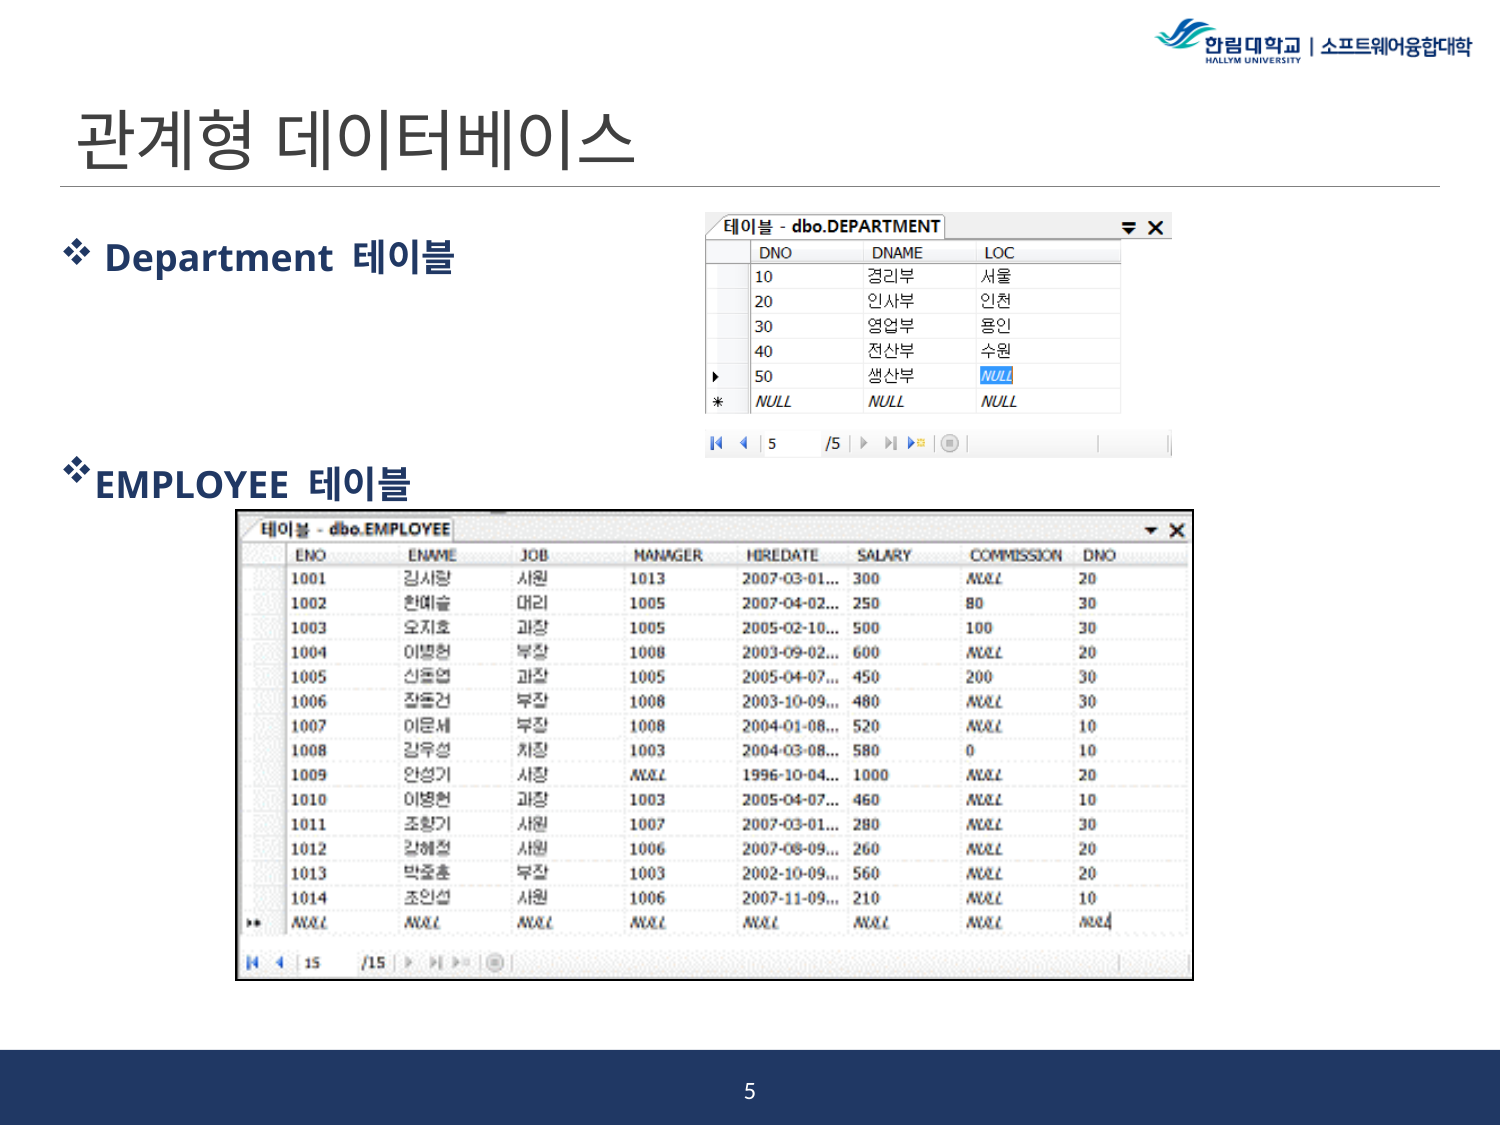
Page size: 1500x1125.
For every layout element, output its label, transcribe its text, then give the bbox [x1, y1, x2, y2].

list Department 테이블 EMPLOYEE 테이블 [60, 204, 1440, 982]
picture [235, 509, 1193, 980]
picture [704, 212, 1173, 459]
title 관계형 데이터베이스 [60, 62, 1440, 187]
slide_number 4 [669, 1059, 831, 1120]
picture [1148, 7, 1483, 76]
